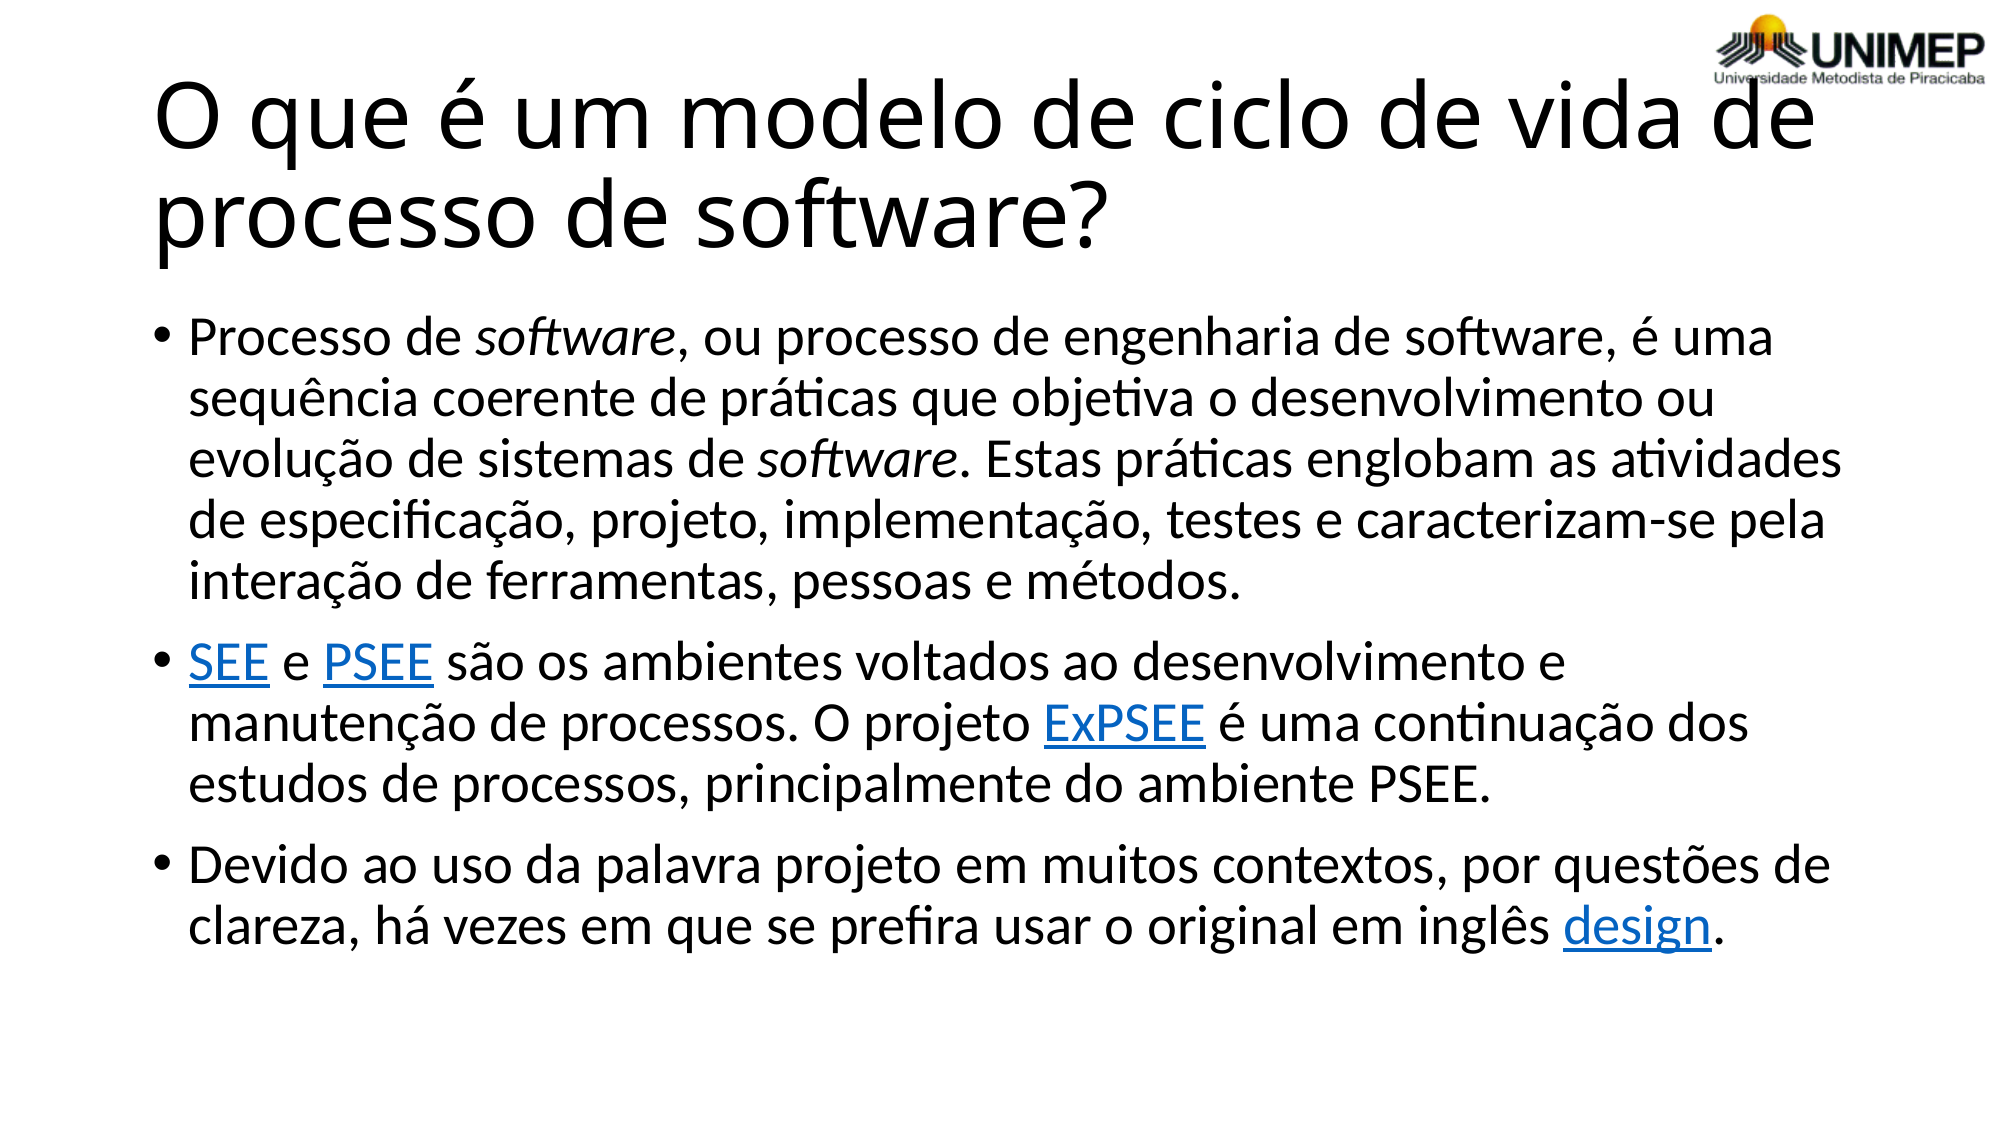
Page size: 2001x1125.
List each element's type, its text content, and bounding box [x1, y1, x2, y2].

title O que é um modelo de ciclo de vida de processo de software? [137, 59, 1863, 278]
list Processo de software, ou processo de engenharia de software, é uma sequência coerente de práticas que objetiva o desenvolvimento ou evolução de sistemas de software. Estas práticas englobam as atividades de especificação, projeto, implementação, testes e caracterizam-se pela interação de ferramentas, pessoas e métodos. SEE e PSEE são os ambientes voltados ao desenvolvimento e manutenção de processos. O projeto ExPSEE é uma continuação dos estudos de processos, principalmente do ambiente PSEE. Devido ao uso da palavra projeto em muitos contextos, por questões de clareza, há vezes em que se prefira usar o original em inglês design. [137, 299, 1863, 1014]
picture [1709, 12, 1991, 88]
